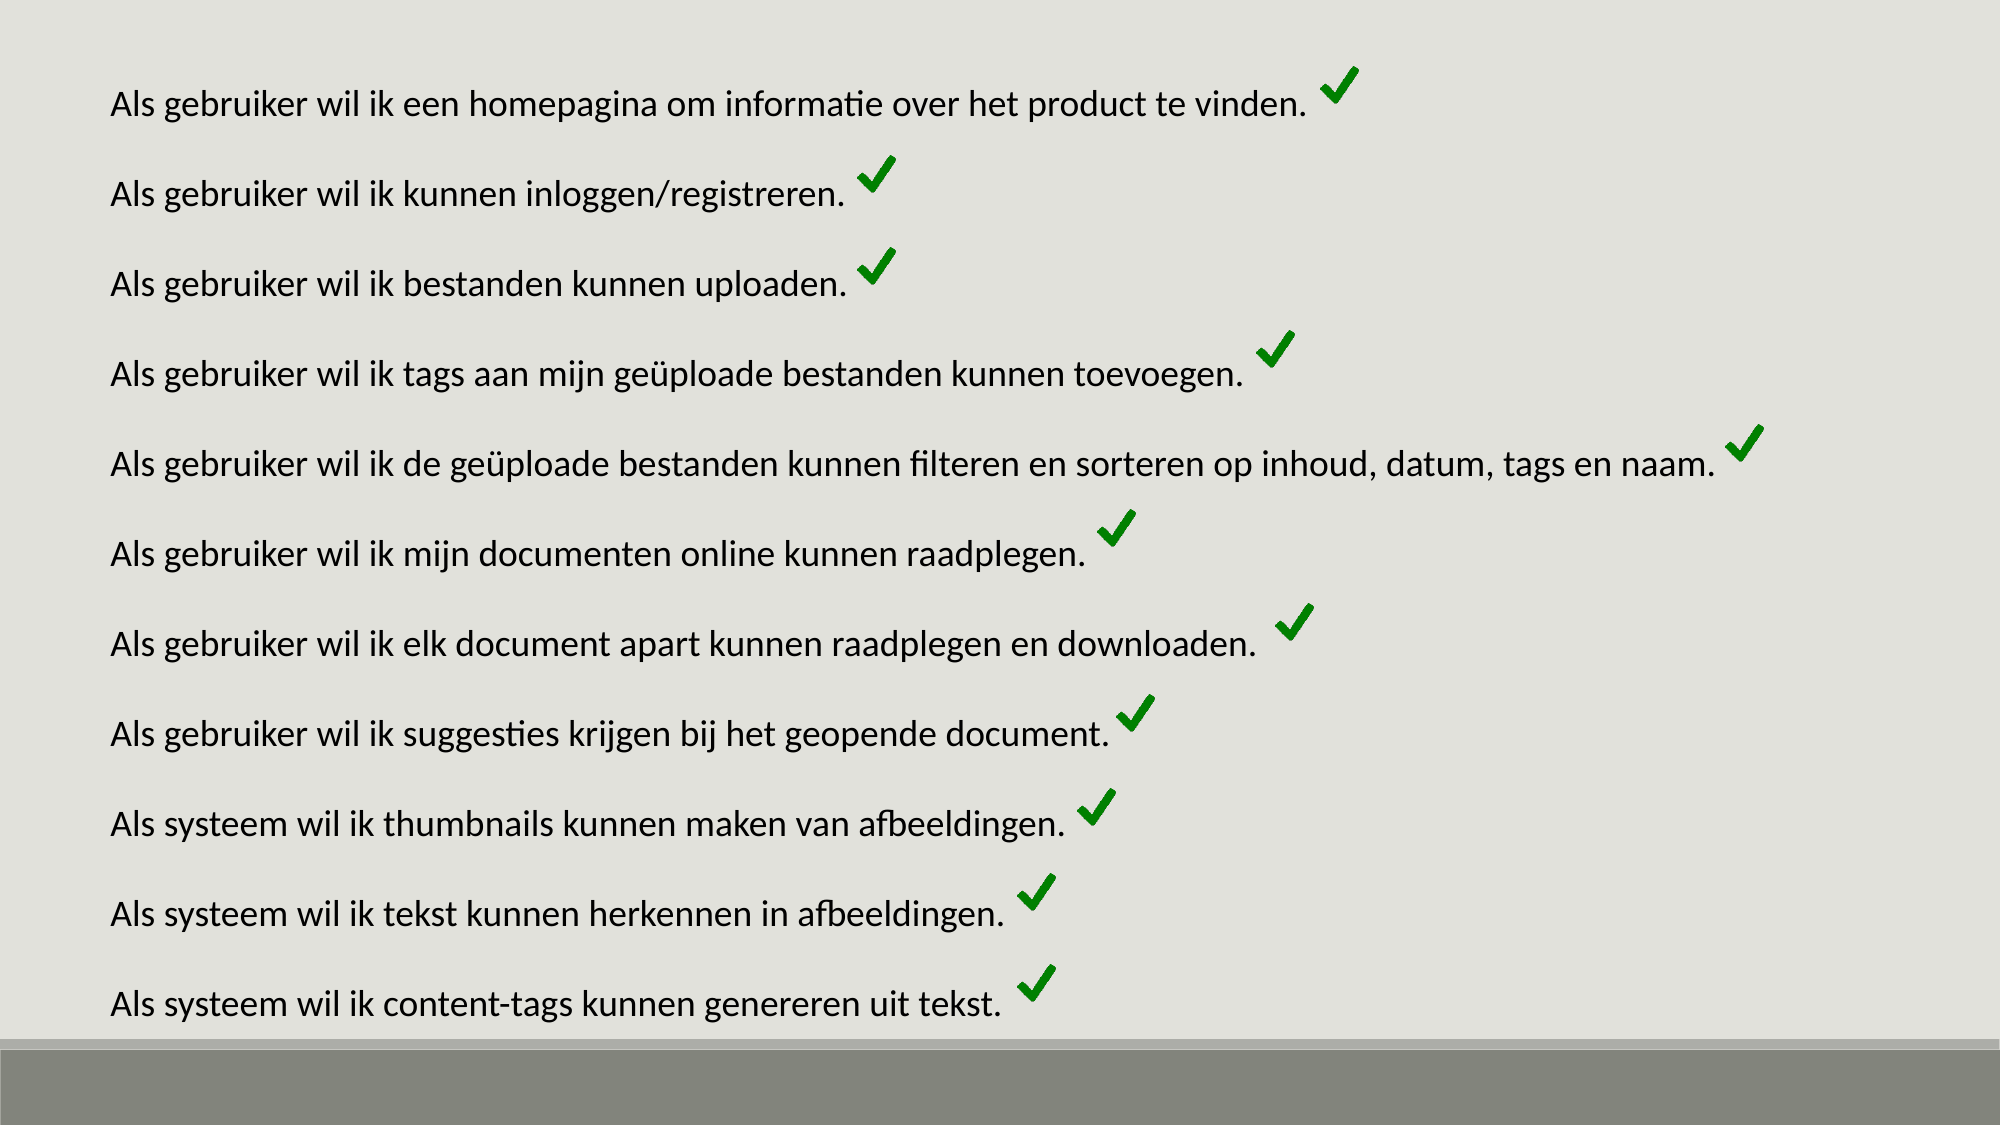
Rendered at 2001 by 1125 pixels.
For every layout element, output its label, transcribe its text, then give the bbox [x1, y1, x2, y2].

picture [1275, 602, 1315, 642]
picture [1016, 962, 1056, 1002]
picture [1115, 693, 1155, 733]
picture [1077, 787, 1117, 827]
picture [1725, 423, 1765, 463]
picture [857, 153, 897, 193]
text_box Als gebruiker wil ik een homepagina om informatie over het product te vinden. Als gebruiker wil ik kunnen inloggen/registreren. Als gebruiker wil ik bestanden kunnen uploaden. Als gebruiker wil ik tags aan mijn geüploade bestanden kunnen toevoegen. Als gebruiker wil ik de geüploade bestanden kunnen filteren en sorteren op inhoud, datum, tags en naam. Als gebruiker wil ik mijn documenten online kunnen raadplegen. Als gebruiker wil ik elk document apart kunnen raadplegen en downloaden. Als gebruiker wil ik suggesties krijgen bij het geopende document. Als systeem wil ik thumbnails kunnen maken van afbeeldingen. Als systeem wil ik tekst kunnen herkennen in afbeeldingen. Als systeem wil ik content-tags kunnen genereren uit tekst. [95, 26, 1853, 1032]
picture [1256, 329, 1296, 369]
picture [1016, 871, 1056, 911]
picture [1320, 64, 1360, 104]
picture [1096, 508, 1136, 548]
picture [857, 246, 897, 286]
